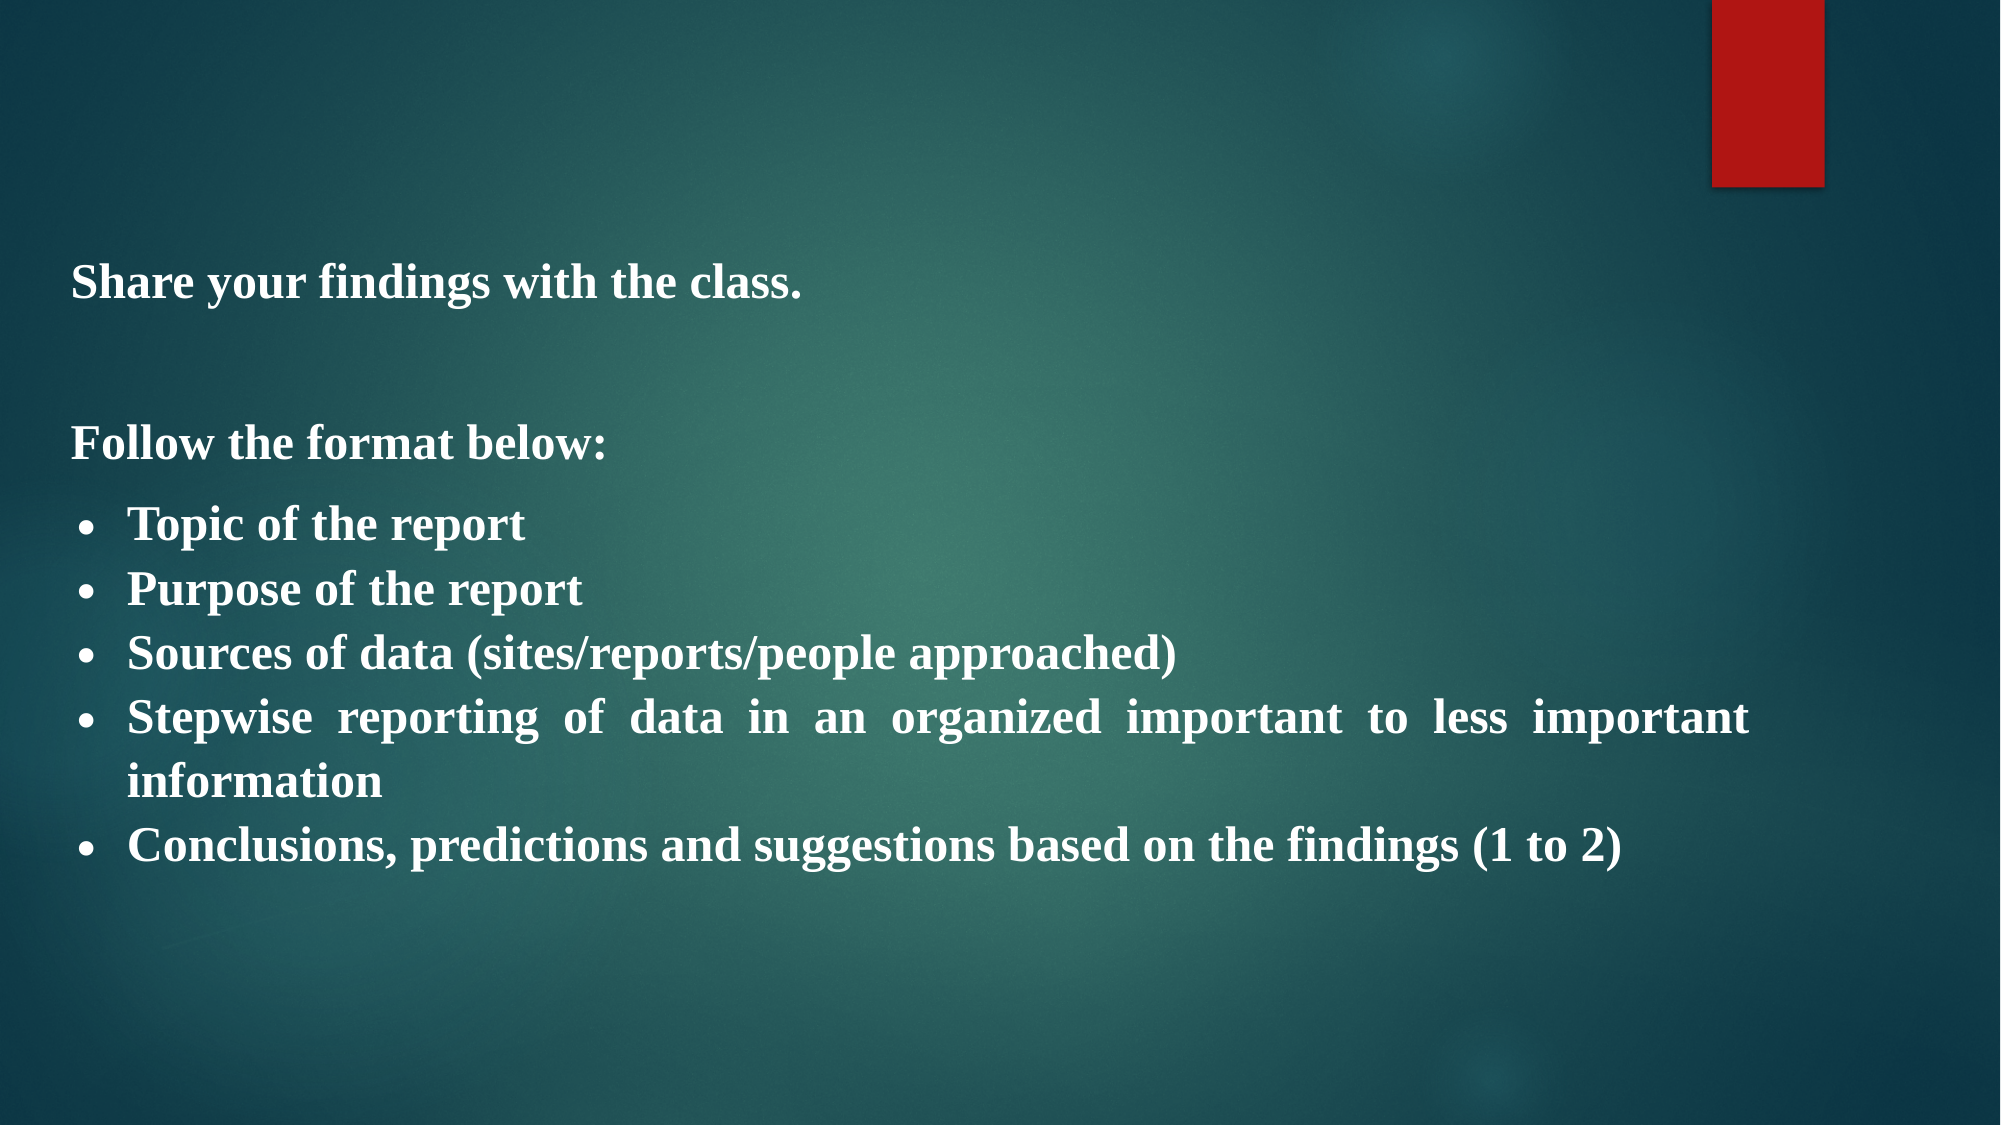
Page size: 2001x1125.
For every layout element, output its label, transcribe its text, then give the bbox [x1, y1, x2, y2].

picture [0, 0, 2001, 1125]
text_box Share your findings with the class. Follow the format below: Topic of the report Purpose of the report Sources of data (sites/reports/people approached) Stepwise reporting of data in an organized important to less important information Conclusions, predictions and suggestions based on the findings (1 to 2) [55, 236, 1766, 880]
